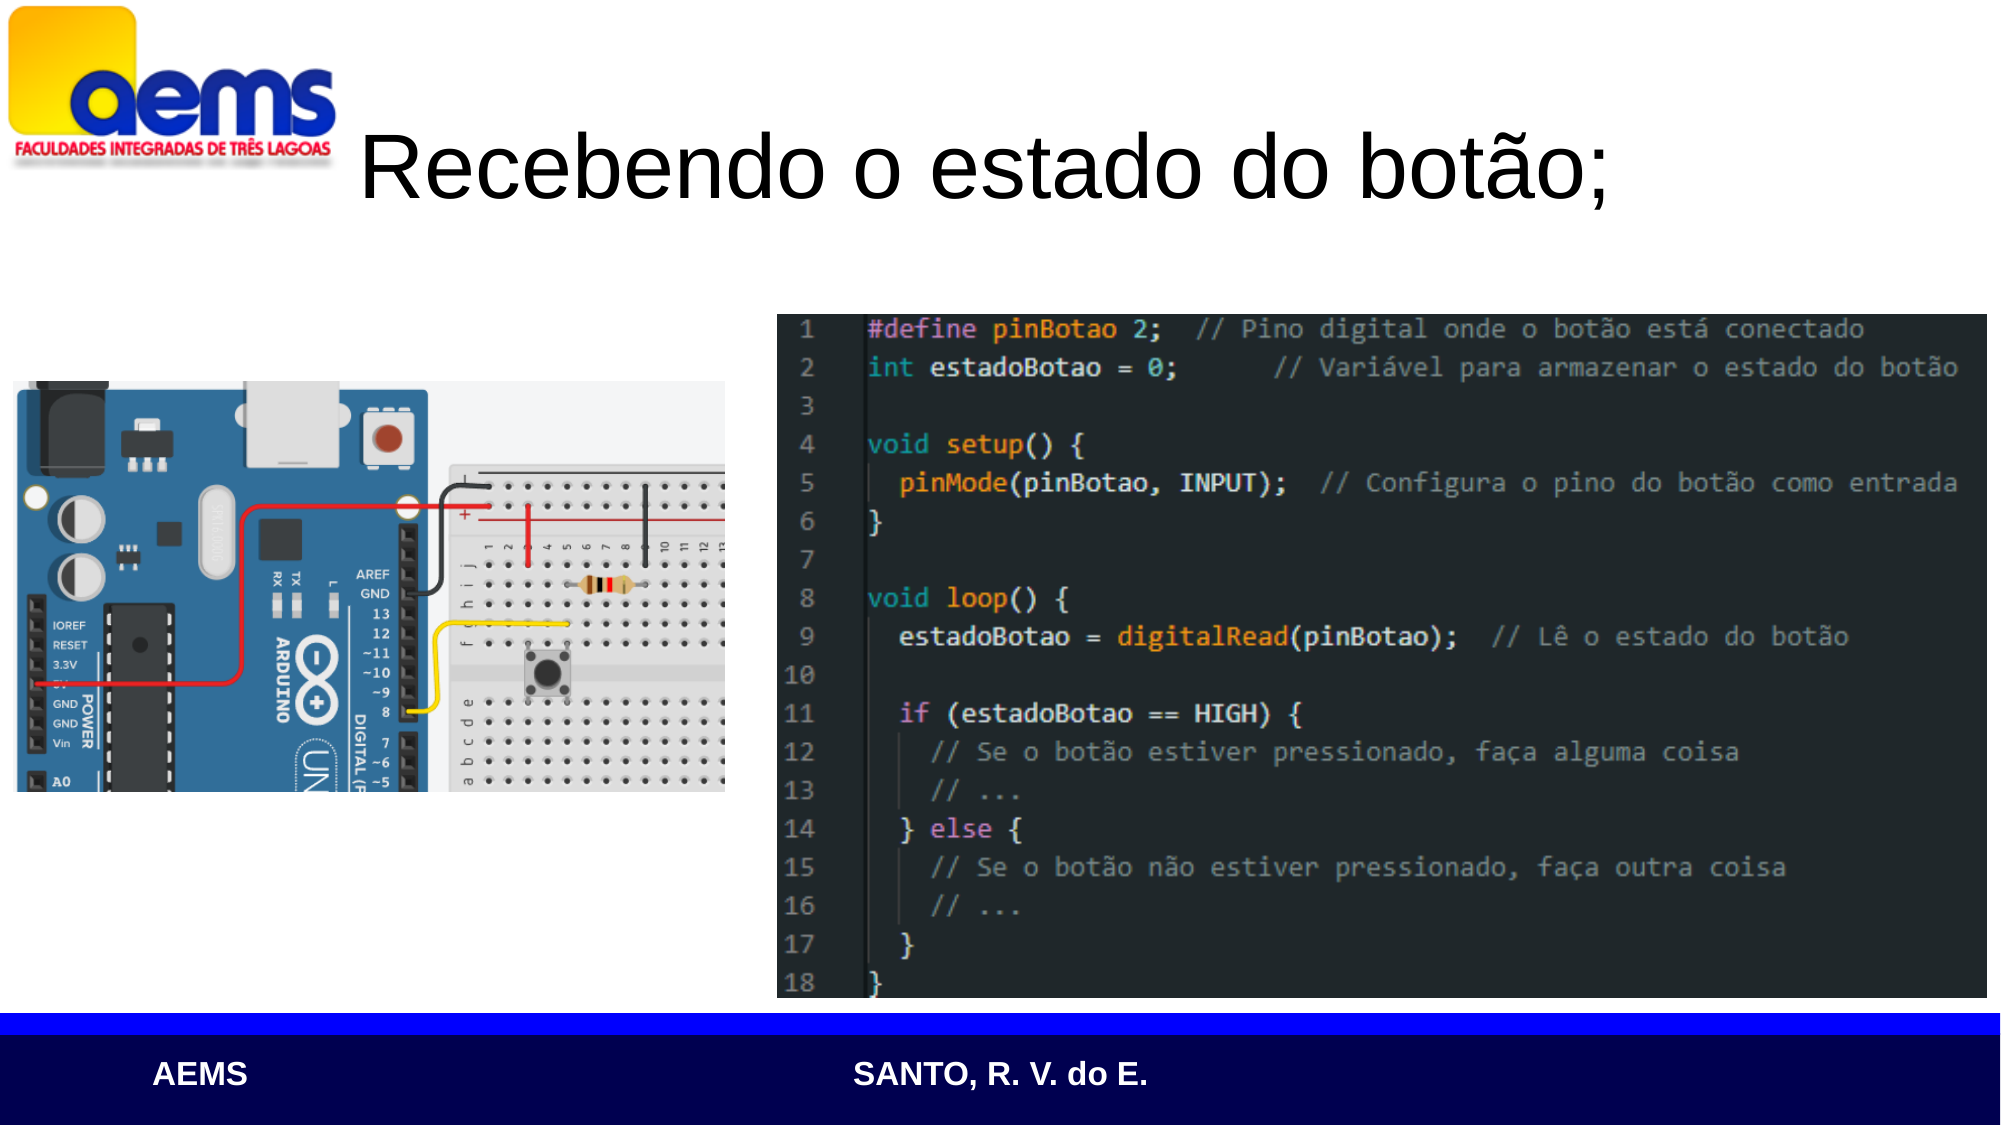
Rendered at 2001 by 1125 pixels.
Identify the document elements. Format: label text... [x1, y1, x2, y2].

picture [13, 381, 725, 792]
picture [777, 314, 1987, 999]
picture [0, 0, 344, 179]
title Recebendo o estado do botão; [343, 59, 1863, 278]
